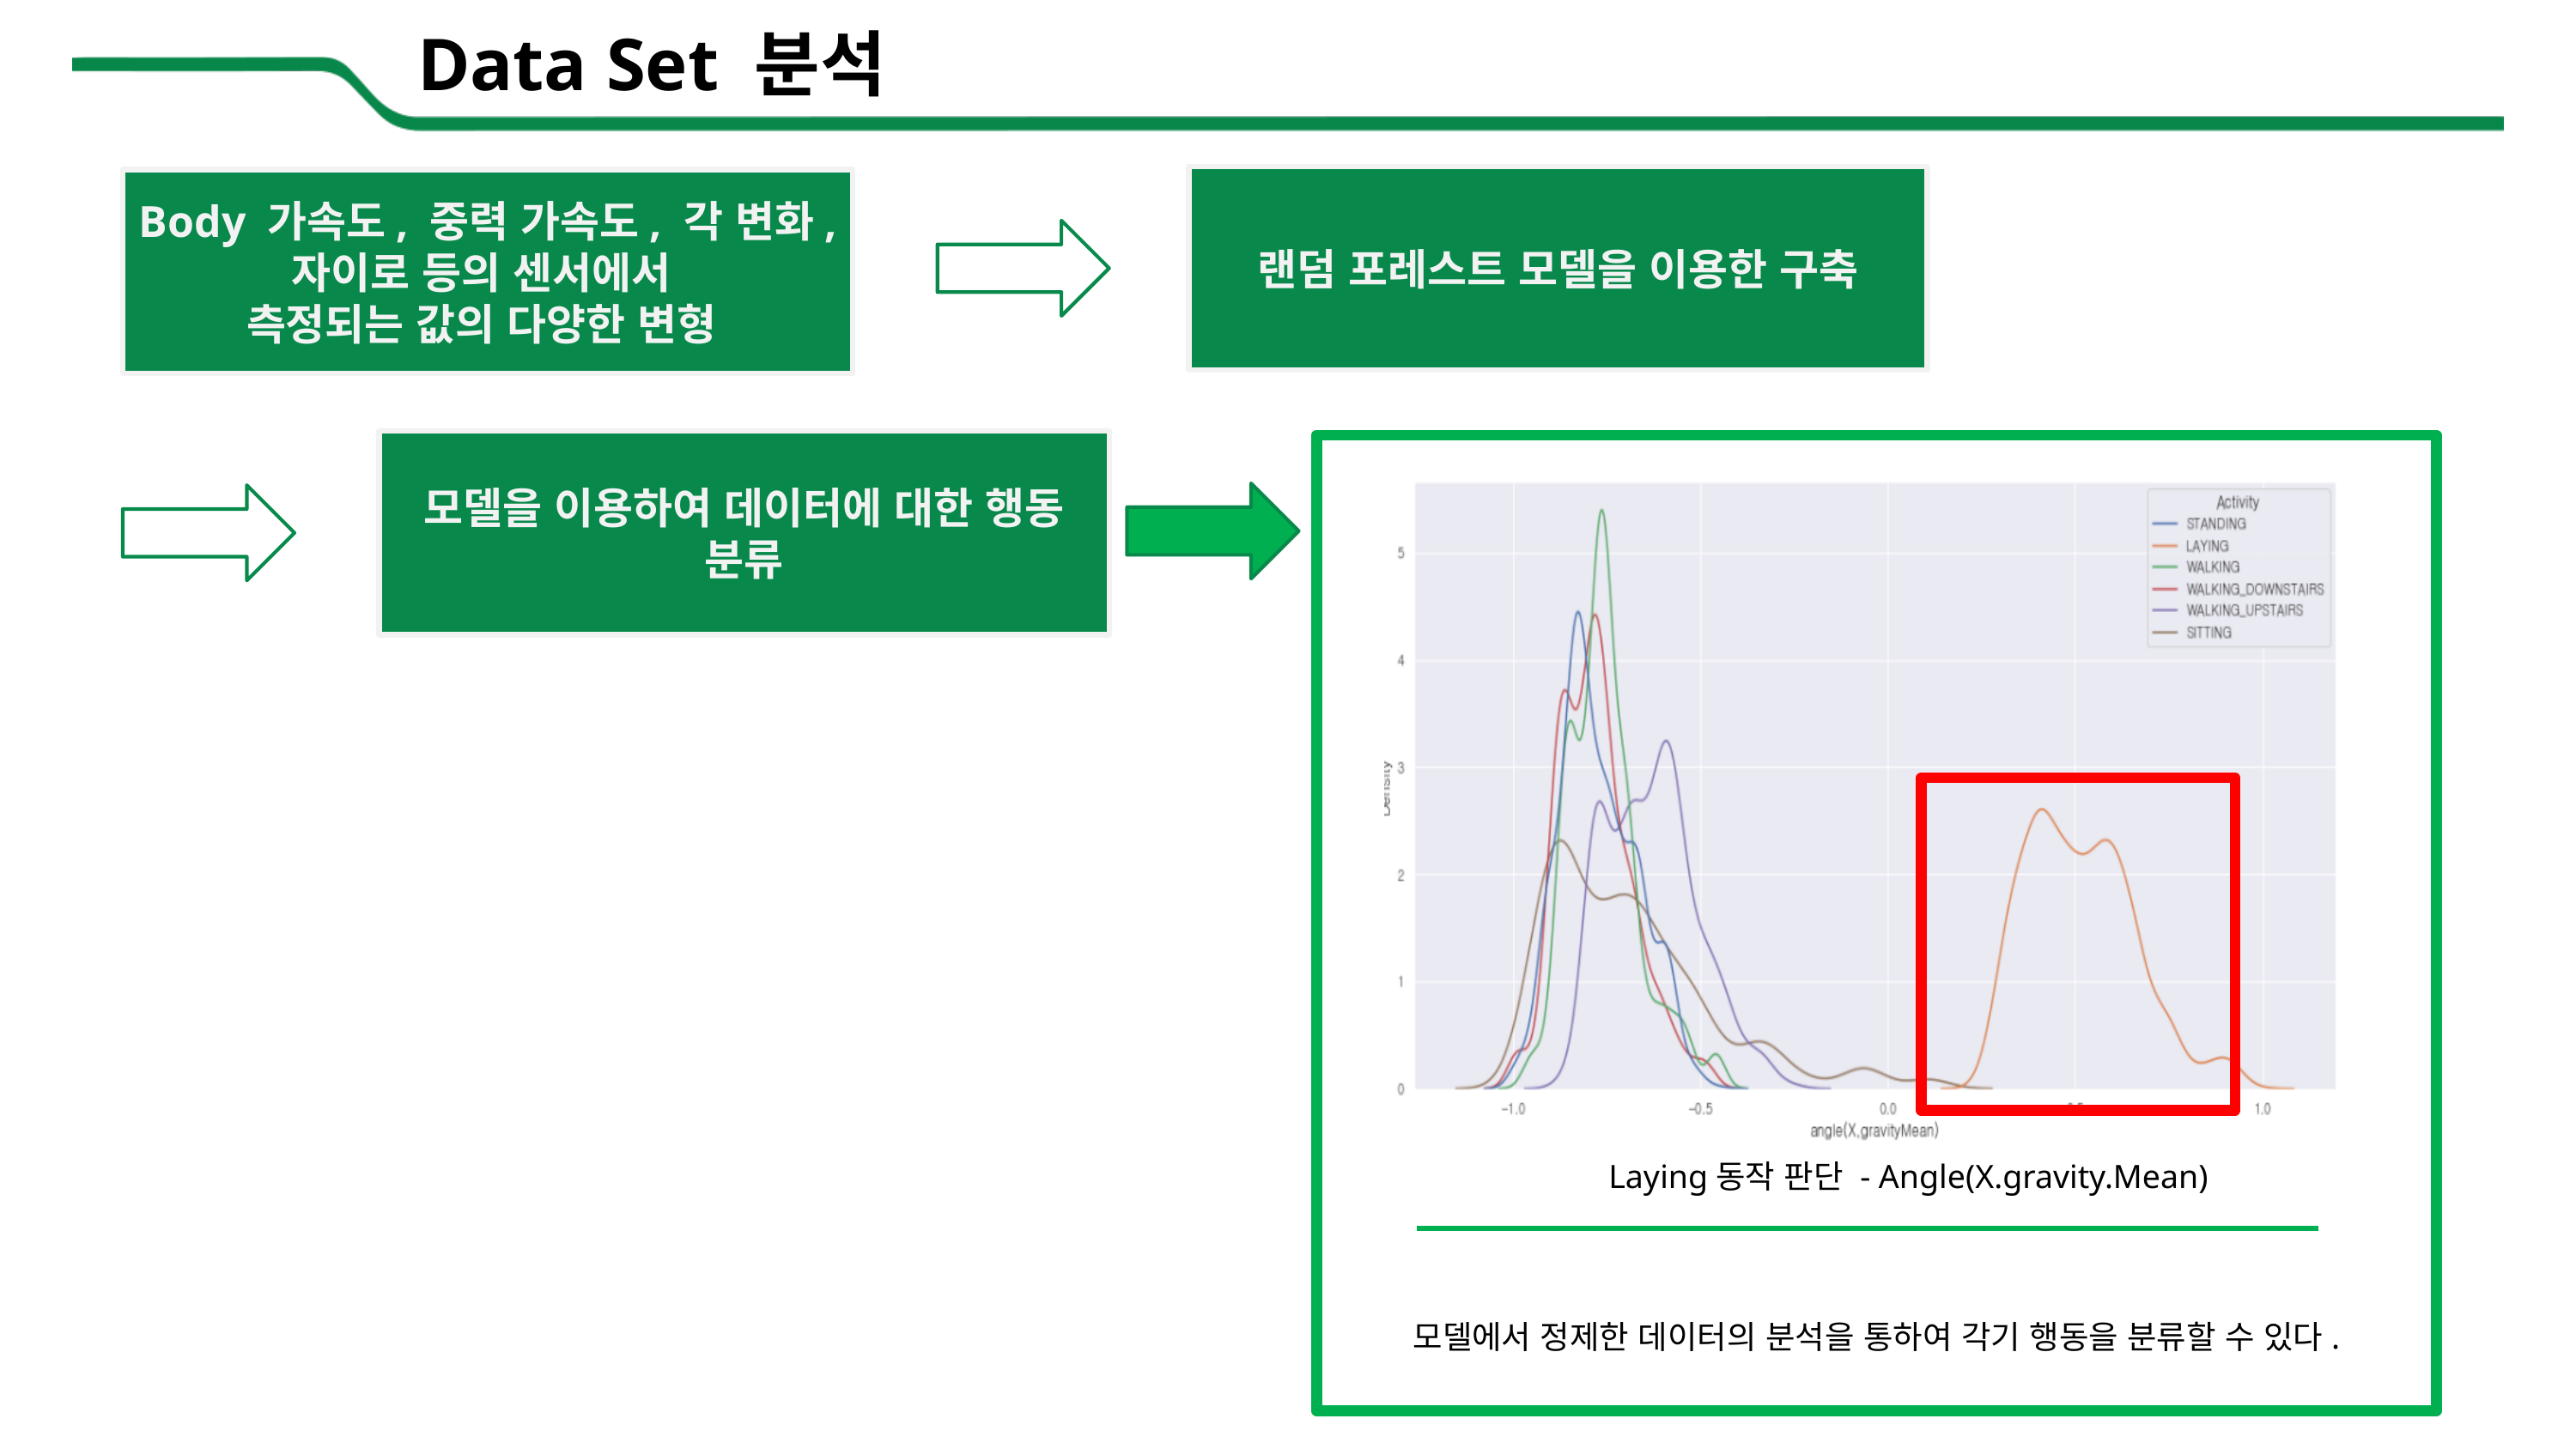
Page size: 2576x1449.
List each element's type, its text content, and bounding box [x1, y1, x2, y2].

text_box Body 가속도, 중력 가속도, 각 변화, 자이로 등의 센서에서 측정되는 값의 다양한 변형 [121, 168, 854, 375]
text_box 모델에서 정제한 데이터의 분석을 통하여 각기 행동을 분류할 수 있다. [1349, 1310, 2404, 1362]
text_box [1315, 433, 2438, 1413]
text_box [120, 483, 297, 583]
text_box 랜덤 포레스트 모델을 이용한 구축 [1187, 165, 1929, 372]
text_box Laying동작 판단 - Angle(X.gravity.Mean) [1595, 1151, 2221, 1201]
picture [1384, 466, 2349, 1143]
text_box [935, 218, 1111, 318]
text_box 모델을 이용하여 데이터에 대한 행동 분류 [377, 429, 1111, 636]
text_box Data Set 분석 [404, 12, 899, 54]
text_box [1125, 482, 1301, 581]
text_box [72, 56, 2504, 131]
